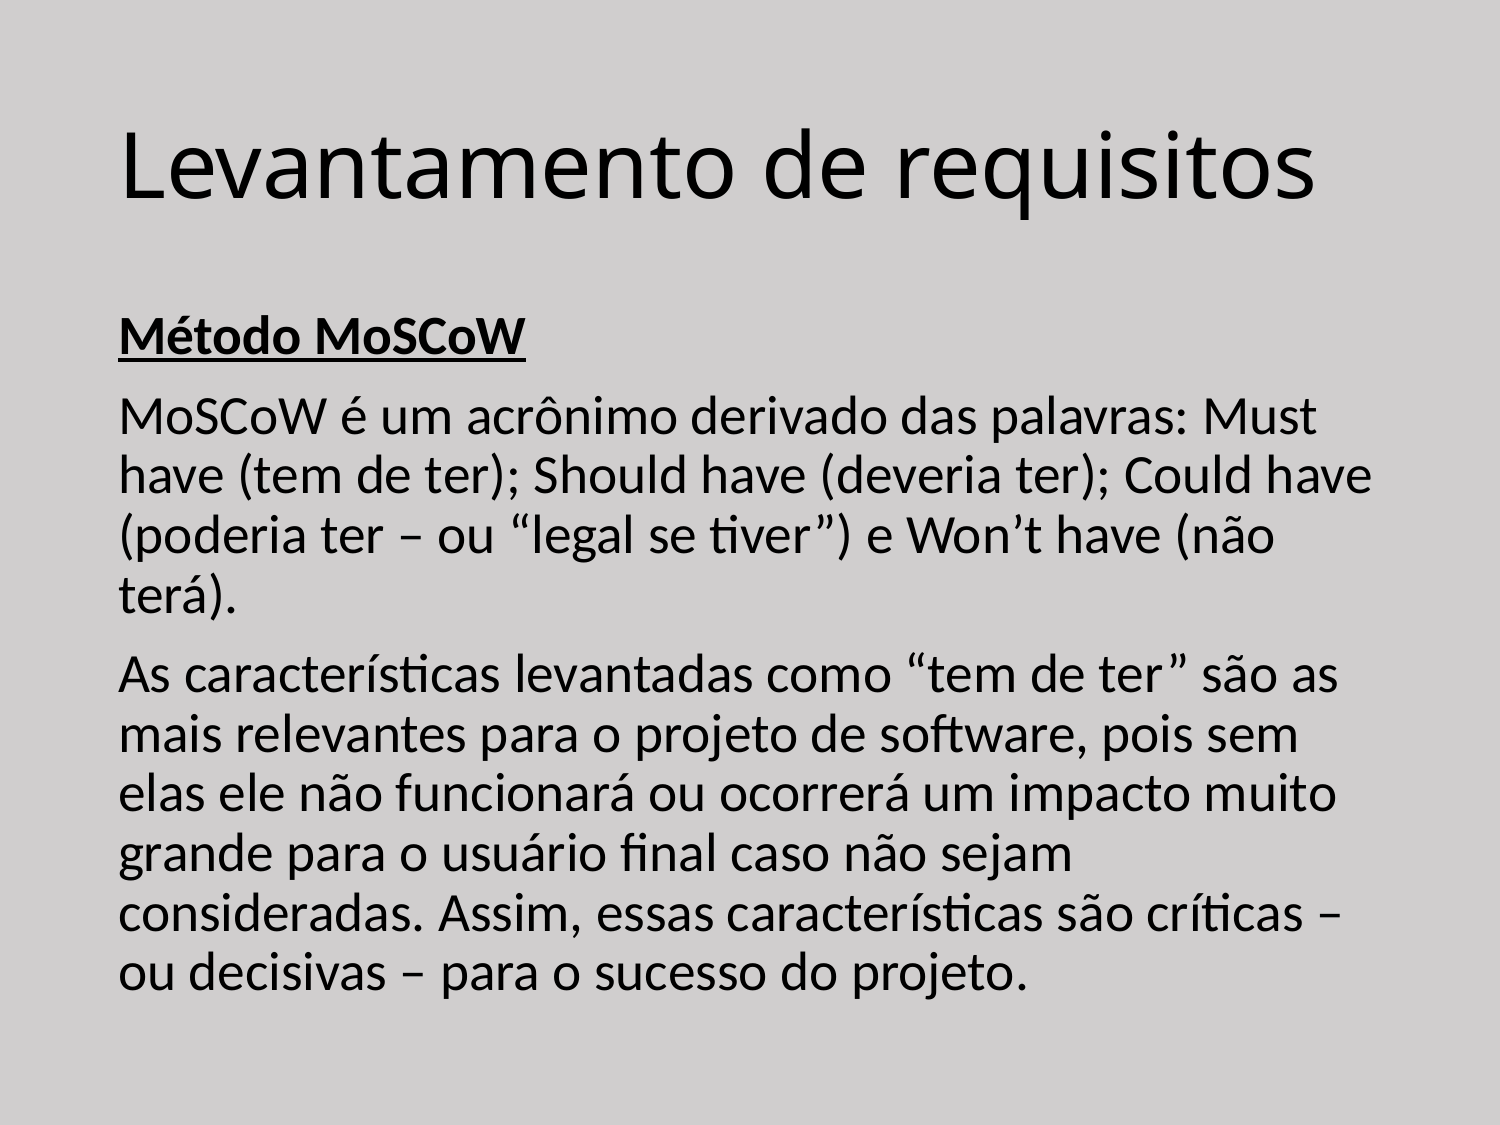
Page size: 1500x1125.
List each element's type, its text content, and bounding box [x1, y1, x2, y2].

list Método MoSCoW MoSCoW é um acrônimo derivado das palavras: Must have (tem de ter); Should have (deveria ter); Could have (poderia ter – ou “legal se tiver”) e Won’t have (não terá). As características levantadas como “tem de ter” são as mais relevantes para o projeto de software, pois sem elas ele não funcionará ou ocorrerá um impacto muito grande para o usuário final caso não sejam consideradas. Assim, essas características são críticas – ou decisivas – para o sucesso do projeto. [103, 299, 1397, 1014]
title Levantamento de requisitos [103, 59, 1397, 278]
